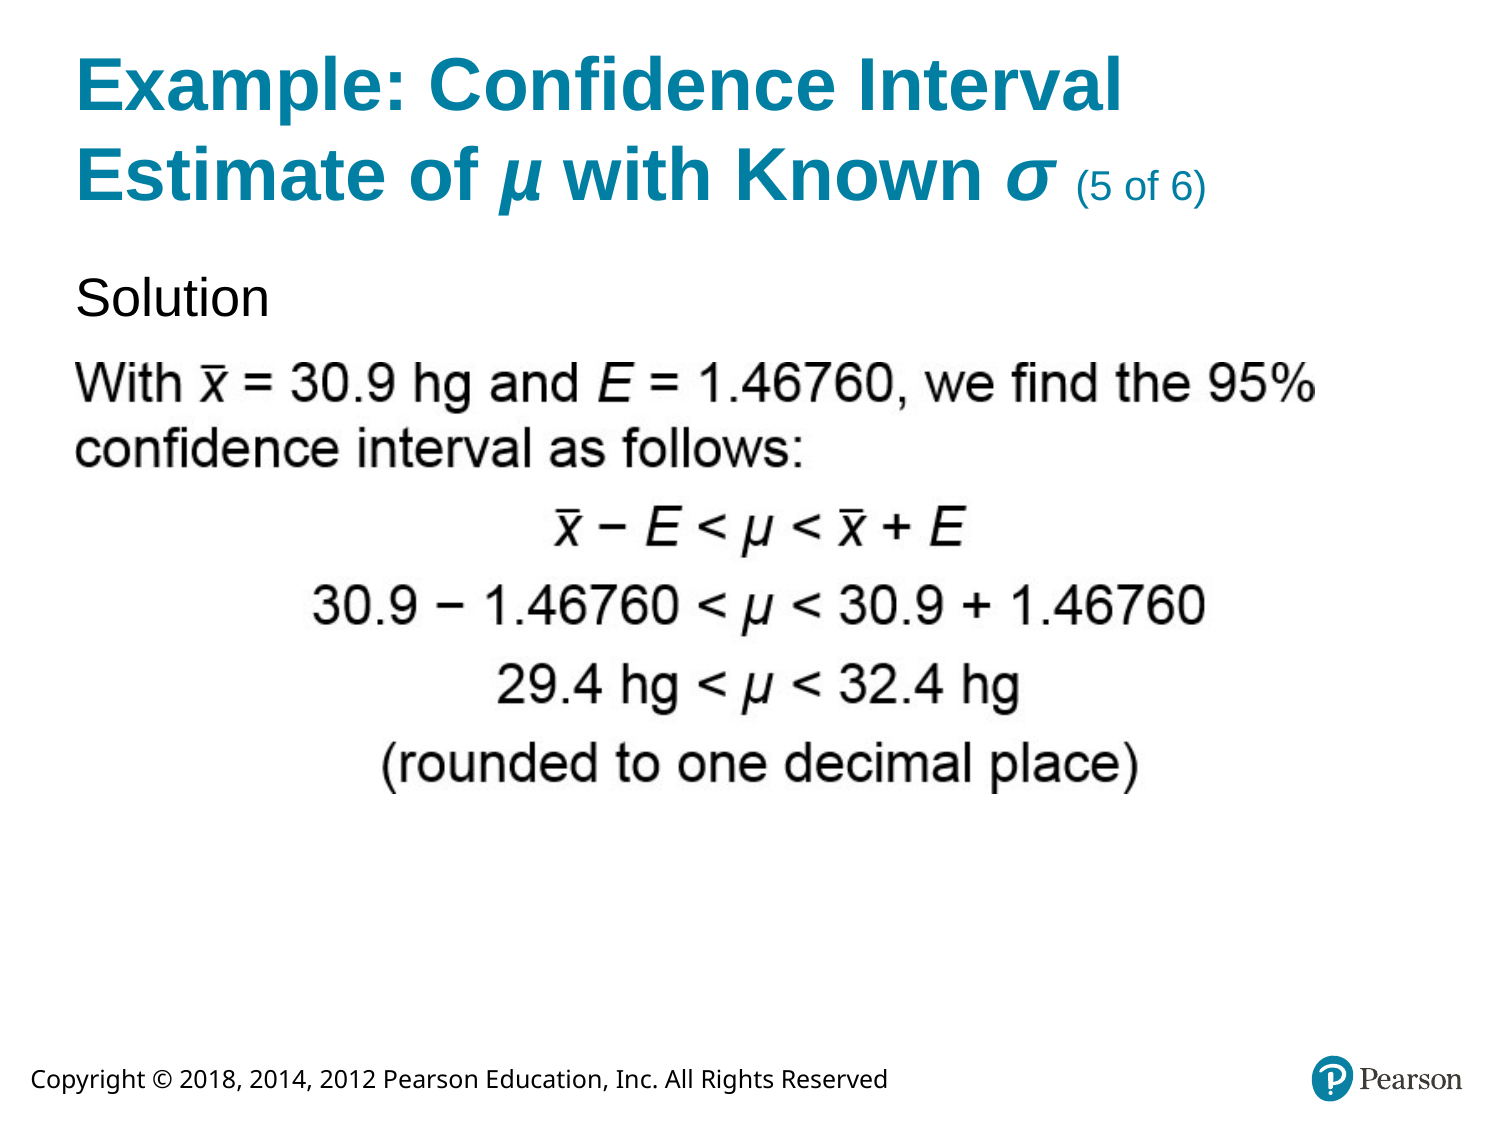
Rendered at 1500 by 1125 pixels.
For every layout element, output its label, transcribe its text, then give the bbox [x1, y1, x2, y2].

list Solution [75, 262, 1425, 325]
picture [74, 362, 1315, 795]
title Example: Confidence Interval Estimate of µ with Known σ (5 of 6) [75, 35, 1425, 216]
